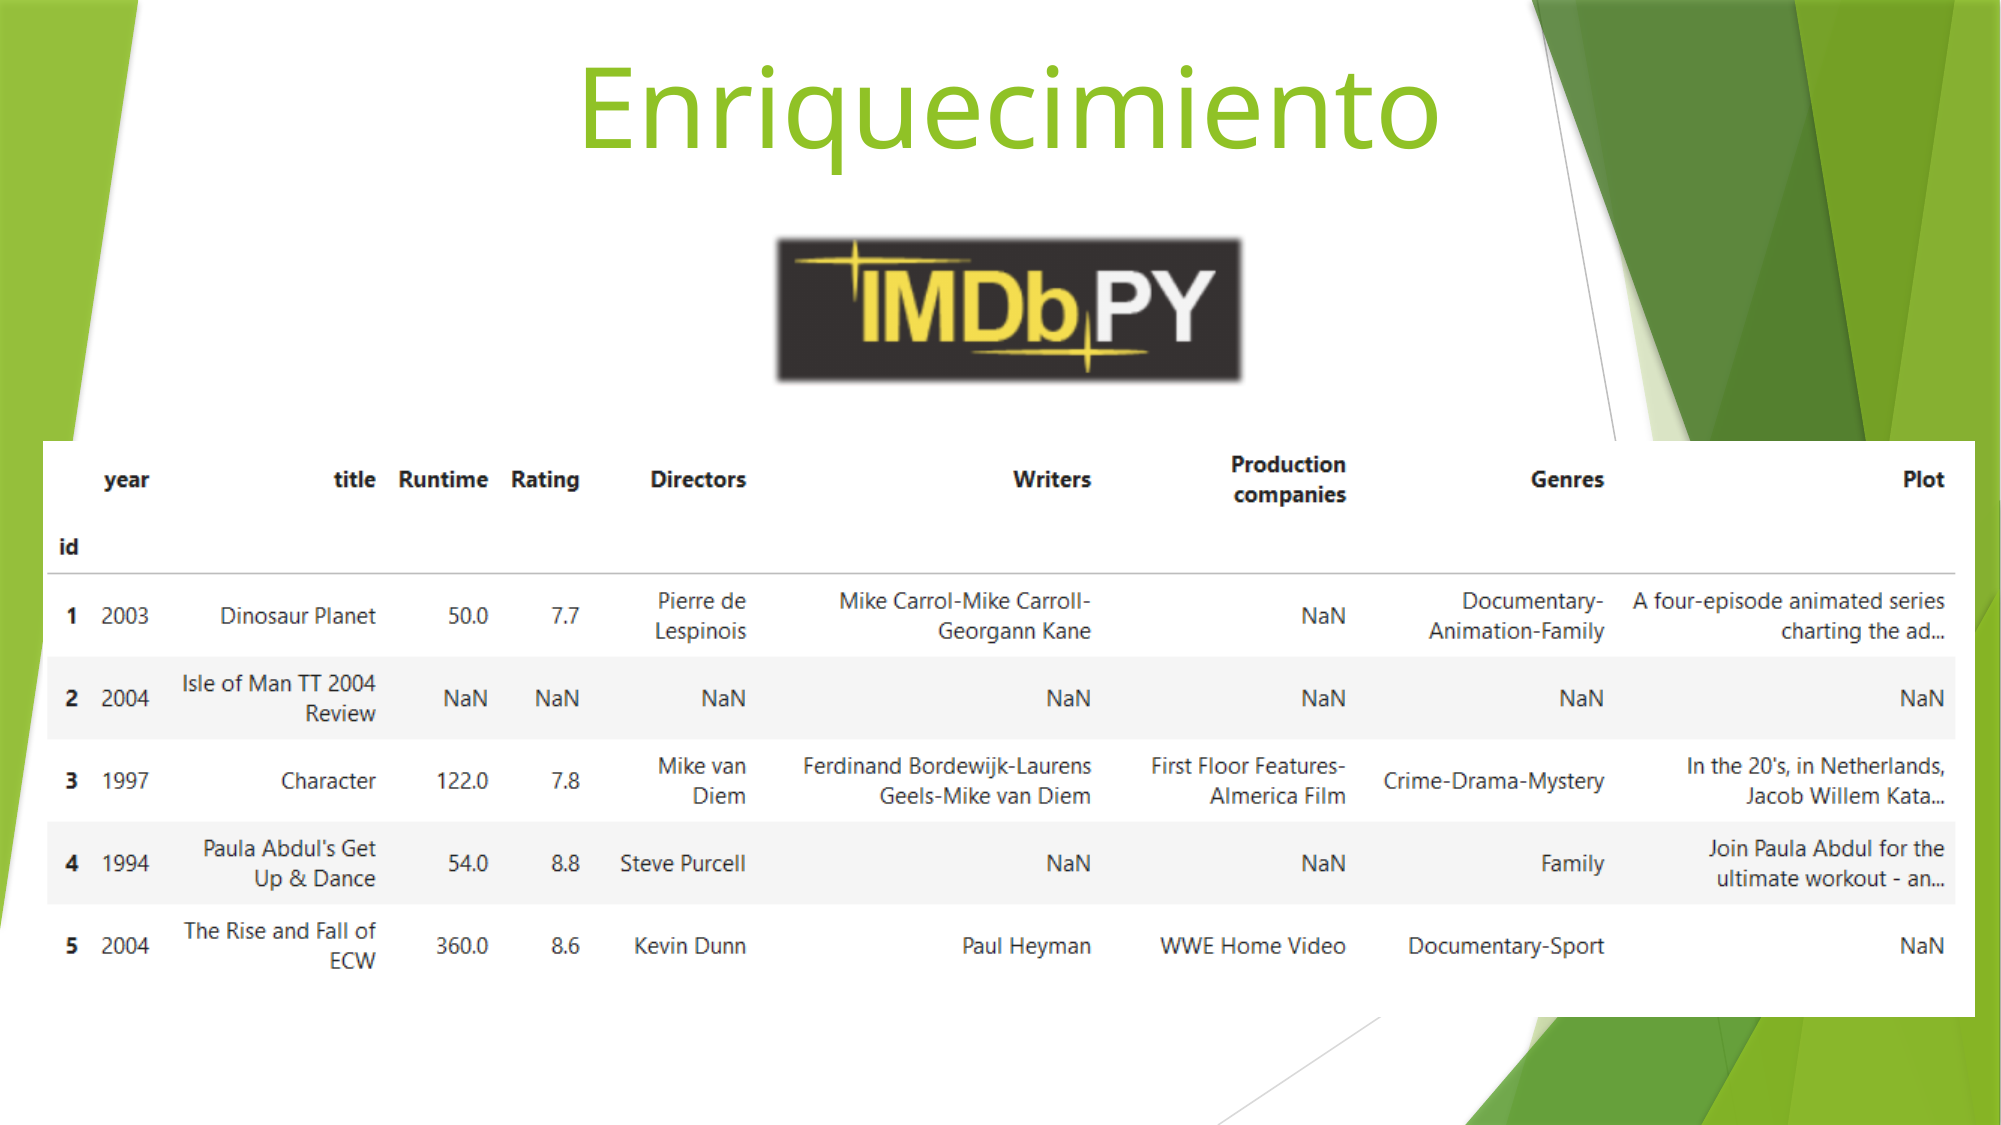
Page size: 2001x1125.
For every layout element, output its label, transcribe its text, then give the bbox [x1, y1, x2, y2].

picture [43, 440, 1976, 1018]
title Enriquecimiento [372, 41, 1647, 179]
picture [771, 233, 1248, 388]
